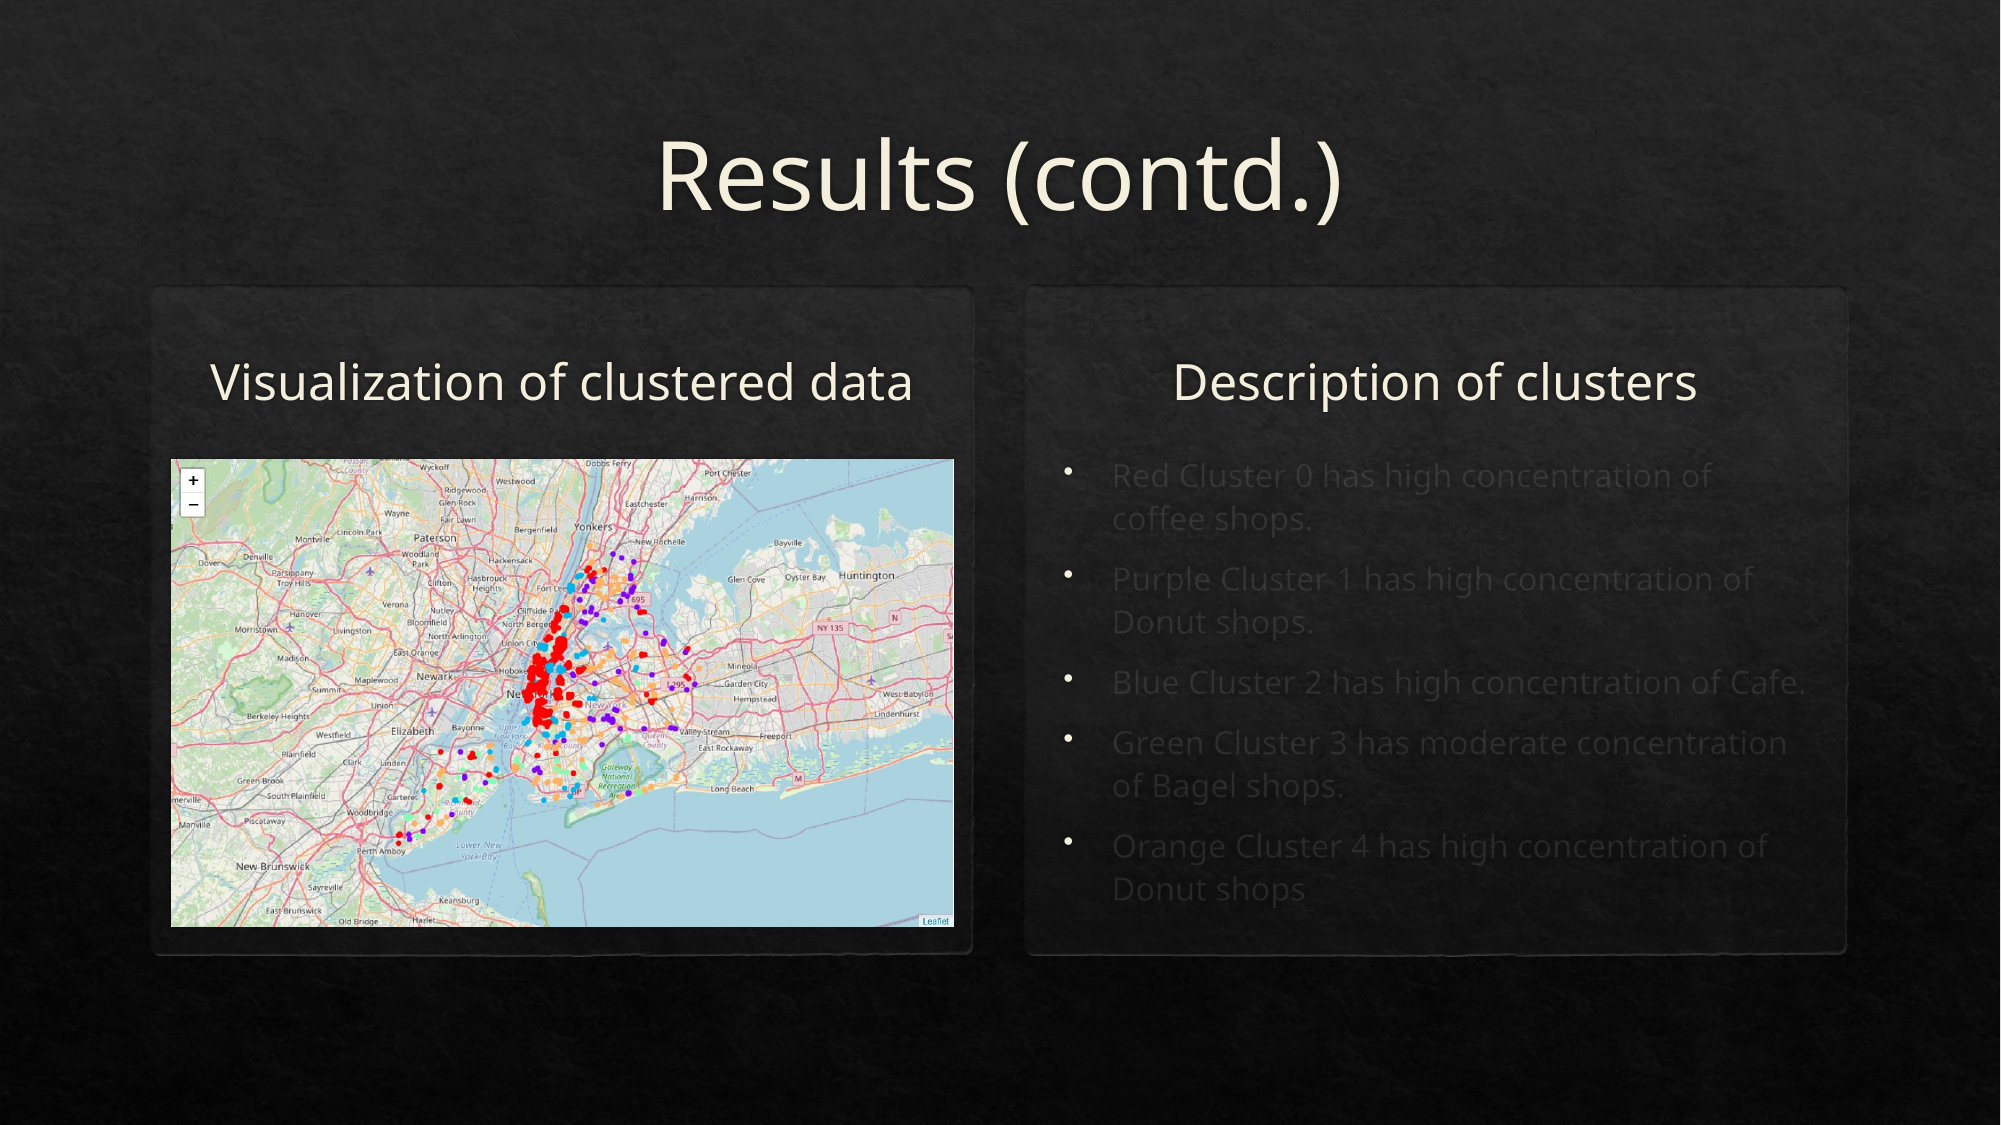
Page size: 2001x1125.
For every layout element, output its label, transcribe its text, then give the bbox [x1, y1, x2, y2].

picture [149, 284, 975, 957]
list Red Cluster 0 has high concentration of coffee shops. Purple Cluster 1 has high concentration of Donut shops. Blue Cluster 2 has high concentration of Cafe. Green Cluster 3 has moderate concentration of Bagel shops. Orange Cluster 4 has high concentration of Donut shops [1043, 443, 1828, 943]
list Visualization of clustered data [171, 304, 954, 418]
title Results (contd.) [149, 99, 1849, 260]
list Description of clusters [1043, 304, 1828, 418]
picture [1023, 284, 1849, 957]
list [171, 459, 954, 927]
